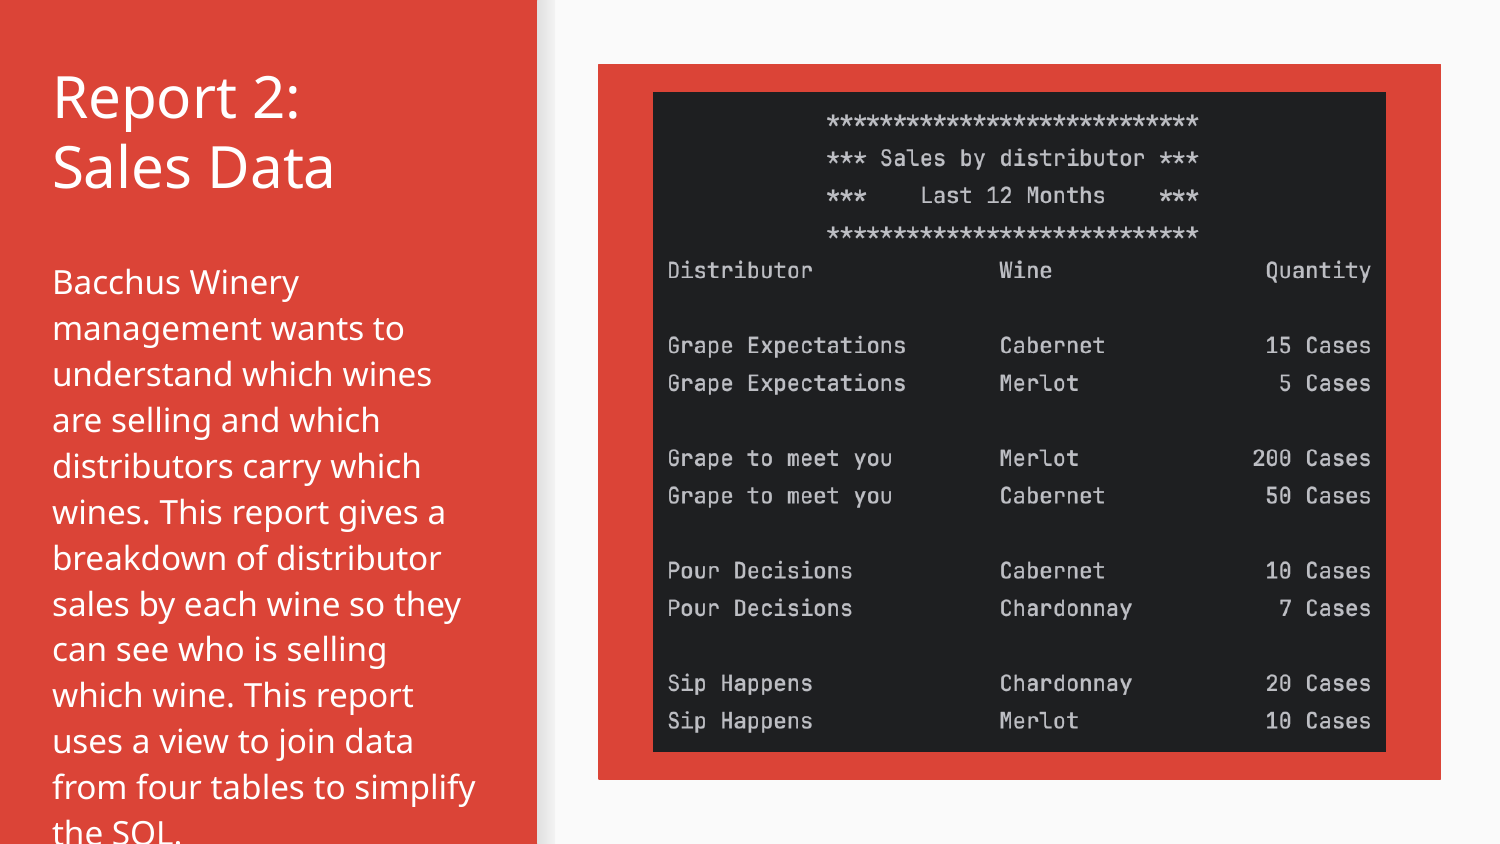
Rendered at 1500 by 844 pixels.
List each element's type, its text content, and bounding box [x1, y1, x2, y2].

picture [653, 92, 1386, 752]
list Bacchus Winery management wants to understand which wines are selling and which distributors carry which wines. This report gives a breakdown of distributor sales by each wine so they can see who is selling which wine. This report uses a view to join data from four tables to simplify the SQL. [37, 240, 498, 760]
text_box [599, 64, 1441, 780]
title Report 2: Sales Data [37, 58, 498, 216]
